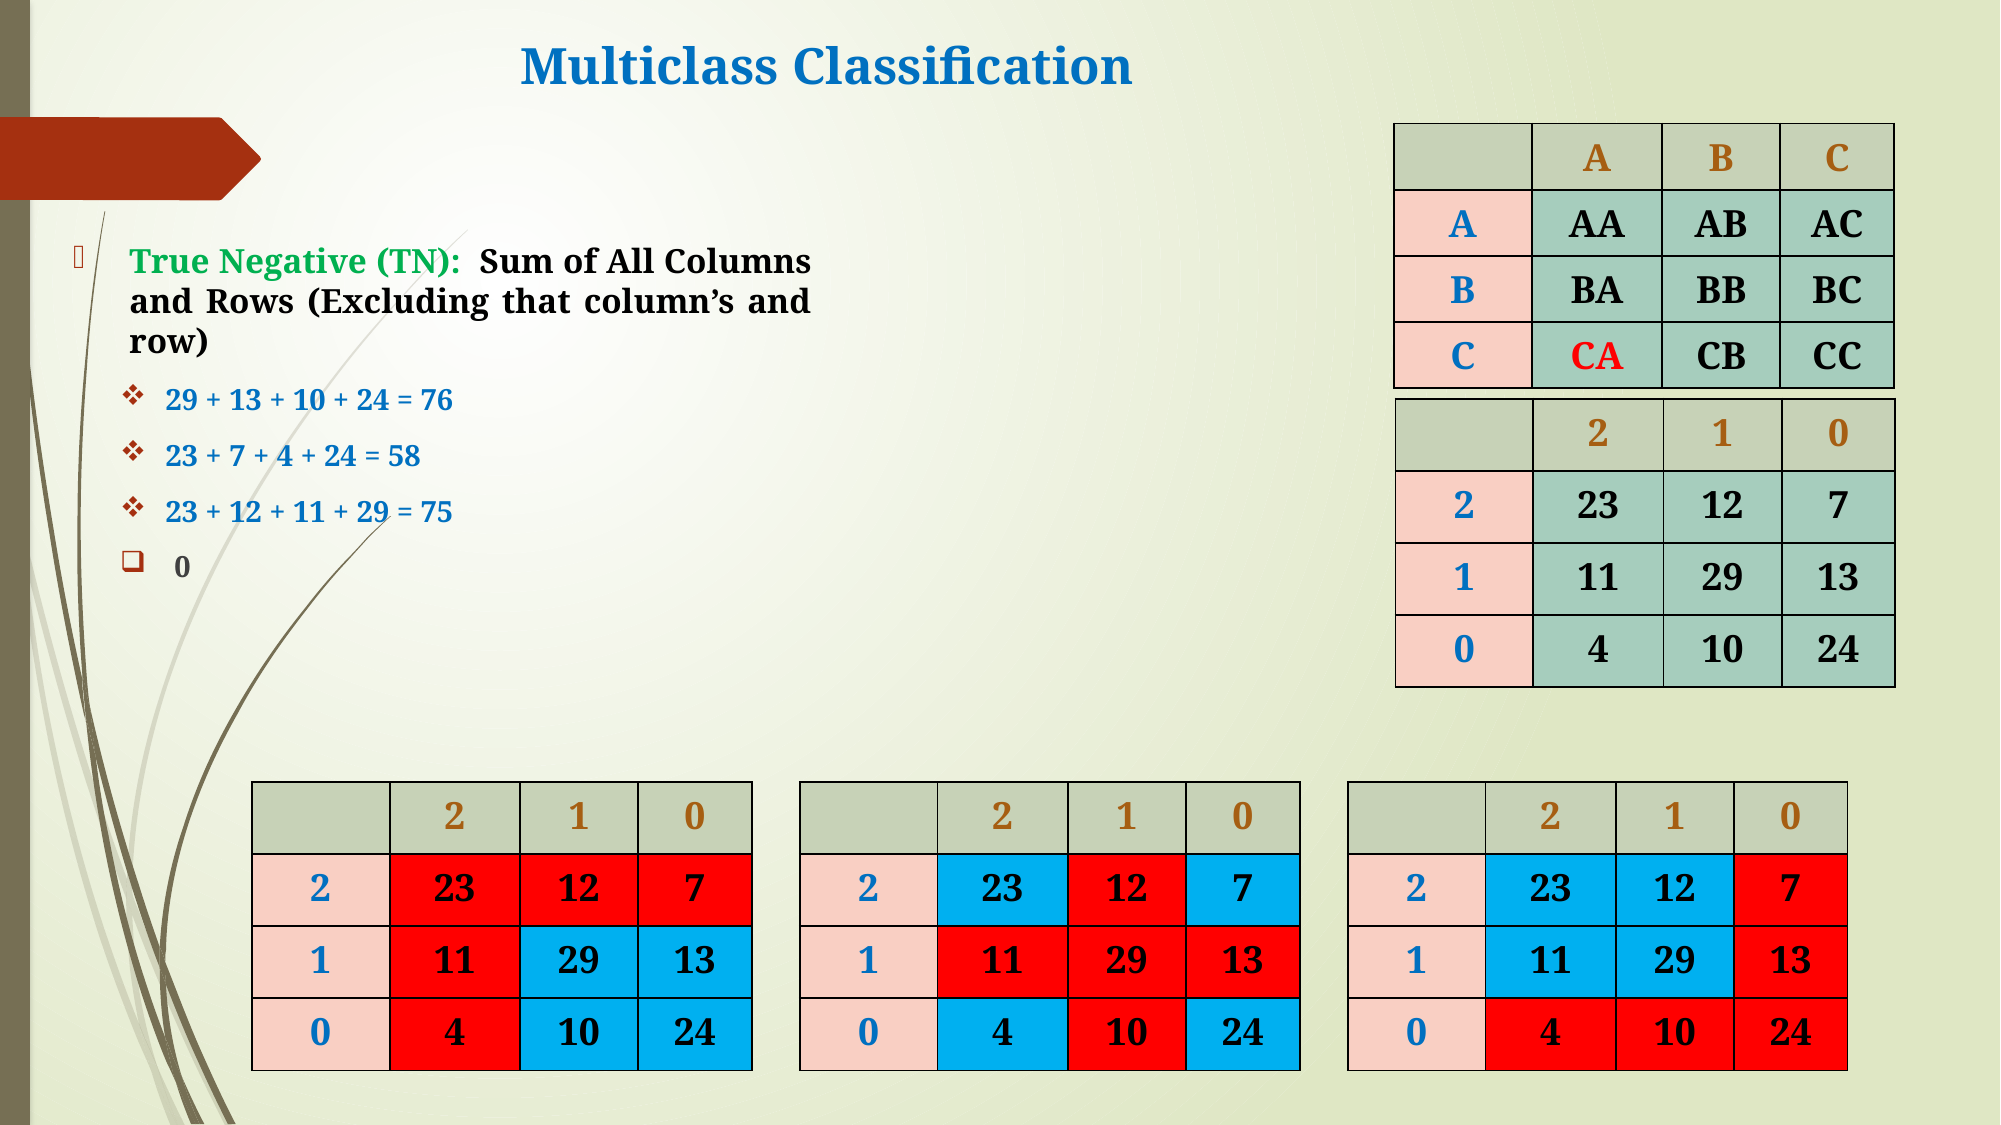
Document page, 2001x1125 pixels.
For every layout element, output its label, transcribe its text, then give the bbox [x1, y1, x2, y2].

table_header [1396, 400, 1532, 470]
table_cell AC [1781, 191, 1893, 255]
table_cell 12 [1617, 855, 1733, 925]
table_cell CB [1663, 323, 1779, 387]
table_cell 13 [1187, 927, 1299, 997]
table_header [1395, 124, 1531, 189]
table_cell 23 [938, 855, 1067, 925]
table_cell AA [1533, 191, 1661, 255]
table_cell A [1395, 191, 1531, 255]
table_cell 1 [253, 927, 389, 997]
table_cell 23 [1534, 472, 1663, 542]
table_header [253, 783, 389, 853]
table_cell 29 [1664, 544, 1781, 614]
table_cell 24 [1187, 999, 1299, 1070]
table_cell 10 [1664, 616, 1781, 686]
table_cell C [1395, 323, 1531, 387]
table_cell 2 [1349, 855, 1485, 925]
table_cell 1 [1396, 544, 1532, 614]
table_cell CC [1781, 323, 1893, 387]
table_cell 7 [1783, 472, 1894, 542]
table_cell 0 [801, 999, 937, 1070]
table_cell 29 [521, 927, 637, 997]
table_header 1 [1617, 783, 1733, 853]
table_header 0 [639, 783, 751, 853]
table_cell 12 [1664, 472, 1781, 542]
table_cell BC [1781, 257, 1893, 321]
table_cell BB [1663, 257, 1779, 321]
table_cell 4 [1534, 616, 1663, 686]
table_header 2 [1486, 783, 1615, 853]
table_cell 11 [1534, 544, 1663, 614]
table_cell 7 [1735, 855, 1847, 925]
table_header [801, 783, 937, 853]
table_header 2 [1534, 400, 1663, 470]
table_cell 24 [639, 999, 751, 1070]
table_header 2 [391, 783, 519, 853]
table_header C [1781, 124, 1893, 189]
table_cell 4 [1486, 999, 1615, 1070]
table_cell 2 [801, 855, 937, 925]
table_cell AB [1663, 191, 1779, 255]
table_cell 24 [1783, 616, 1894, 686]
table_cell 29 [1617, 927, 1733, 997]
table_cell 23 [1486, 855, 1615, 925]
table_cell B [1395, 257, 1531, 321]
table_cell 11 [1486, 927, 1615, 997]
table_cell 4 [391, 999, 519, 1070]
table_cell 12 [521, 855, 637, 925]
table_cell 4 [938, 999, 1067, 1070]
table_header 0 [1783, 400, 1894, 470]
table_cell 13 [639, 927, 751, 997]
table_header 1 [1664, 400, 1781, 470]
table_cell 24 [1735, 999, 1847, 1070]
table_header A [1533, 124, 1661, 189]
table_cell 23 [391, 855, 519, 925]
table_cell 0 [253, 999, 389, 1070]
table_cell BA [1533, 257, 1661, 321]
table_cell 2 [253, 855, 389, 925]
table_cell 0 [1396, 616, 1532, 686]
table_header 2 [938, 783, 1067, 853]
table_cell 11 [938, 927, 1067, 997]
table_header 0 [1735, 783, 1847, 853]
table_cell CA [1533, 323, 1661, 387]
title Multiclass Classification [418, 27, 1236, 124]
table_header 0 [1187, 783, 1299, 853]
table_cell 7 [1187, 855, 1299, 925]
table_cell 29 [1069, 927, 1185, 997]
table_cell 13 [1735, 927, 1847, 997]
table_header 1 [1069, 783, 1185, 853]
table_header B [1663, 124, 1779, 189]
table_cell 11 [391, 927, 519, 997]
table_cell 12 [1069, 855, 1185, 925]
table_cell 2 [1396, 472, 1532, 542]
table_cell 7 [639, 855, 751, 925]
table_cell 1 [801, 927, 937, 997]
table_header 1 [521, 783, 637, 853]
table_cell 0 [1349, 999, 1485, 1070]
table_cell 13 [1783, 544, 1894, 614]
table_cell 10 [1069, 999, 1185, 1070]
table_cell 10 [1617, 999, 1733, 1070]
table_cell 1 [1349, 927, 1485, 997]
table_header [1349, 783, 1485, 853]
table_cell 10 [521, 999, 637, 1070]
